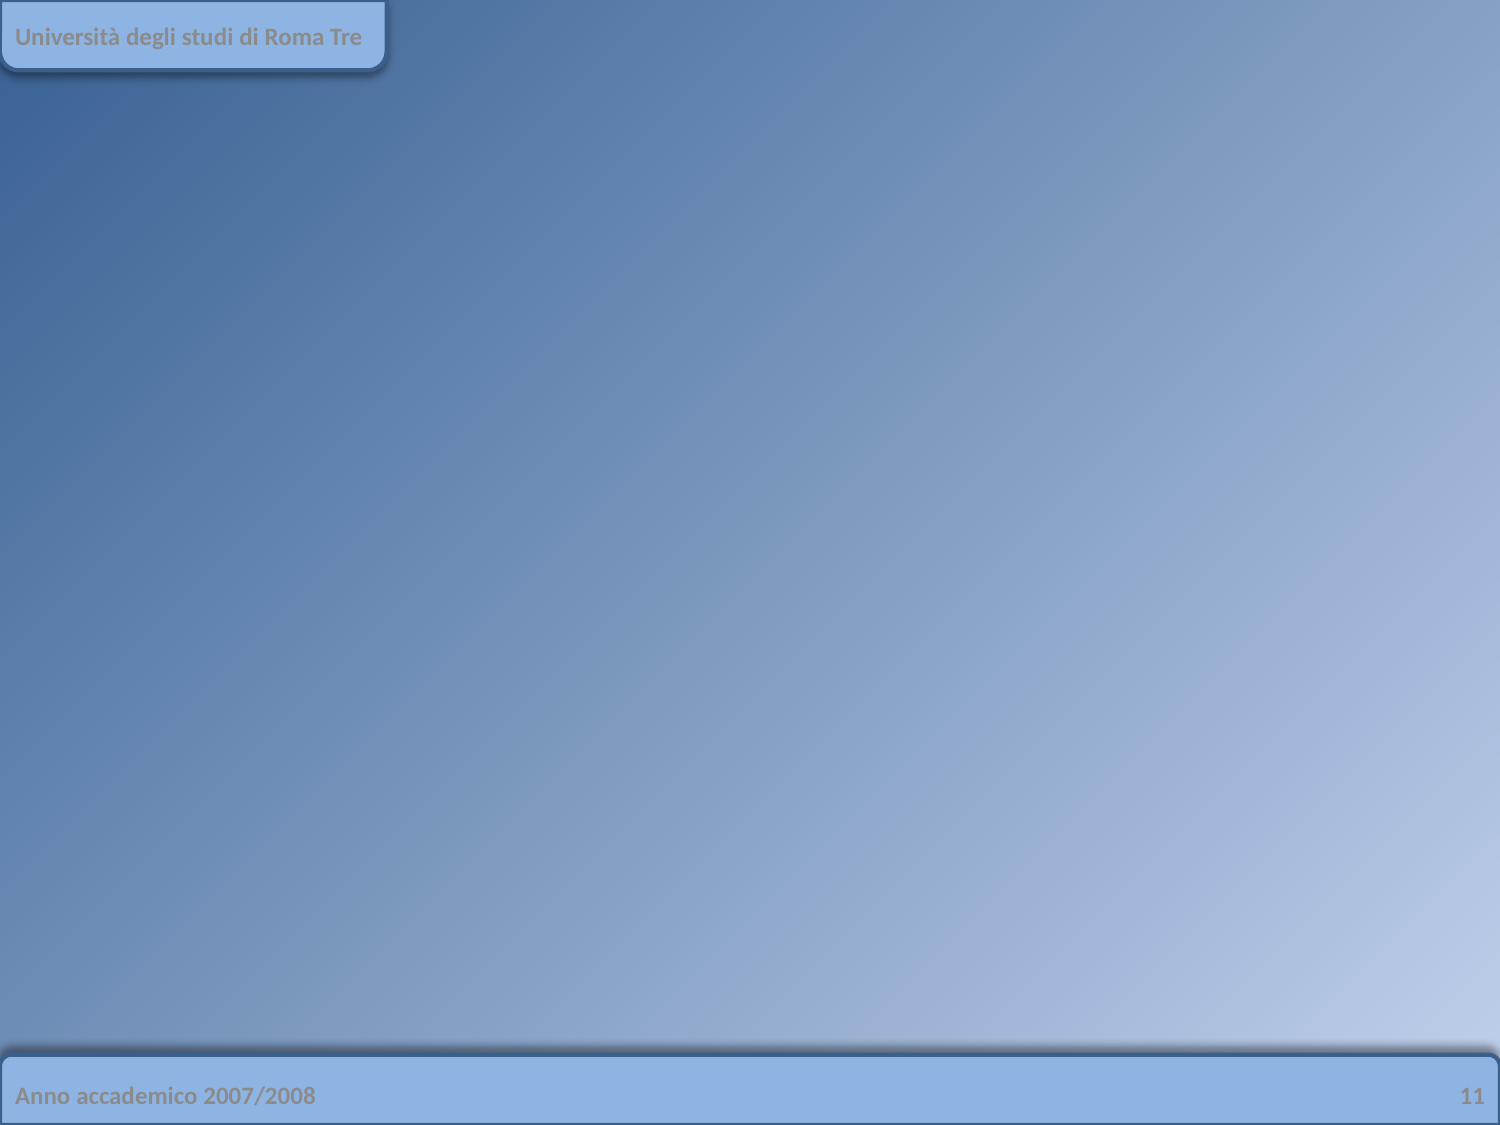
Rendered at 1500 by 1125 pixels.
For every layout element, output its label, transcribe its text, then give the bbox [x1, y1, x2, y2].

slide_number Anno accademico 2007/2008 [0, 1065, 350, 1125]
slide_number 11 [1149, 1065, 1500, 1125]
footer Università degli studi di Roma Tre [0, 0, 387, 71]
